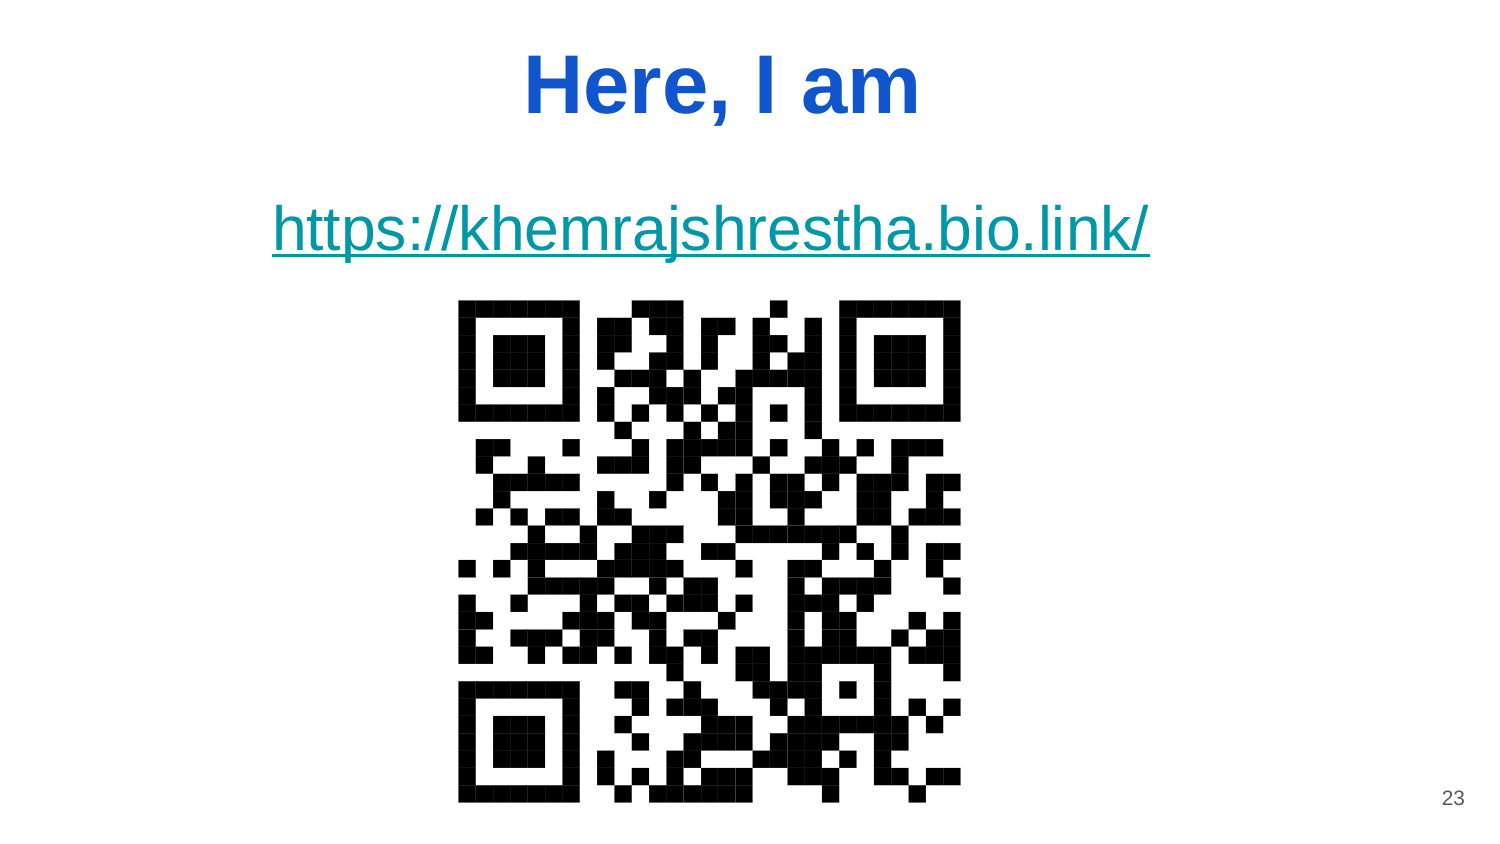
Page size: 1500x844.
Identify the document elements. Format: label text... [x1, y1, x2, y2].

text_box Here, I am [169, 14, 1276, 105]
picture [433, 275, 980, 822]
text_box https://khemrajshrestha.bio.link/ [257, 172, 1204, 241]
slide_number ‹#› [1389, 764, 1480, 830]
